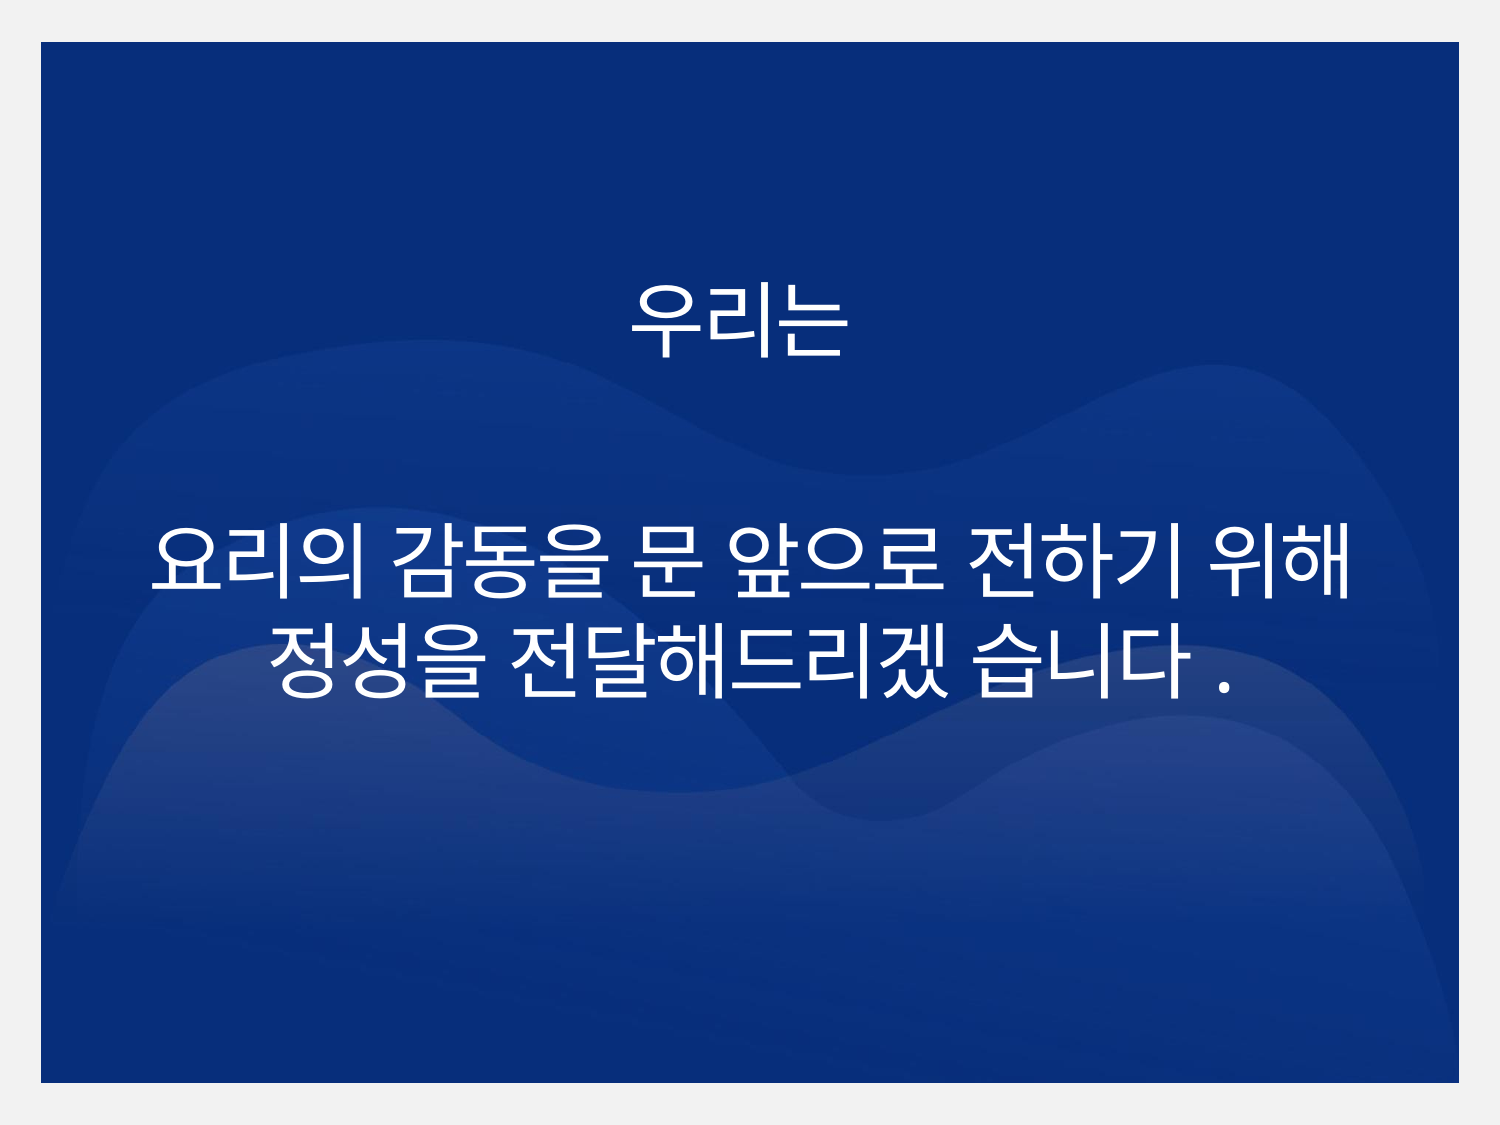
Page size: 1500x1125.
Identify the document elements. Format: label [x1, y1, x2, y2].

text_box [0, 0, 1500, 1125]
picture [41, 42, 1459, 1083]
